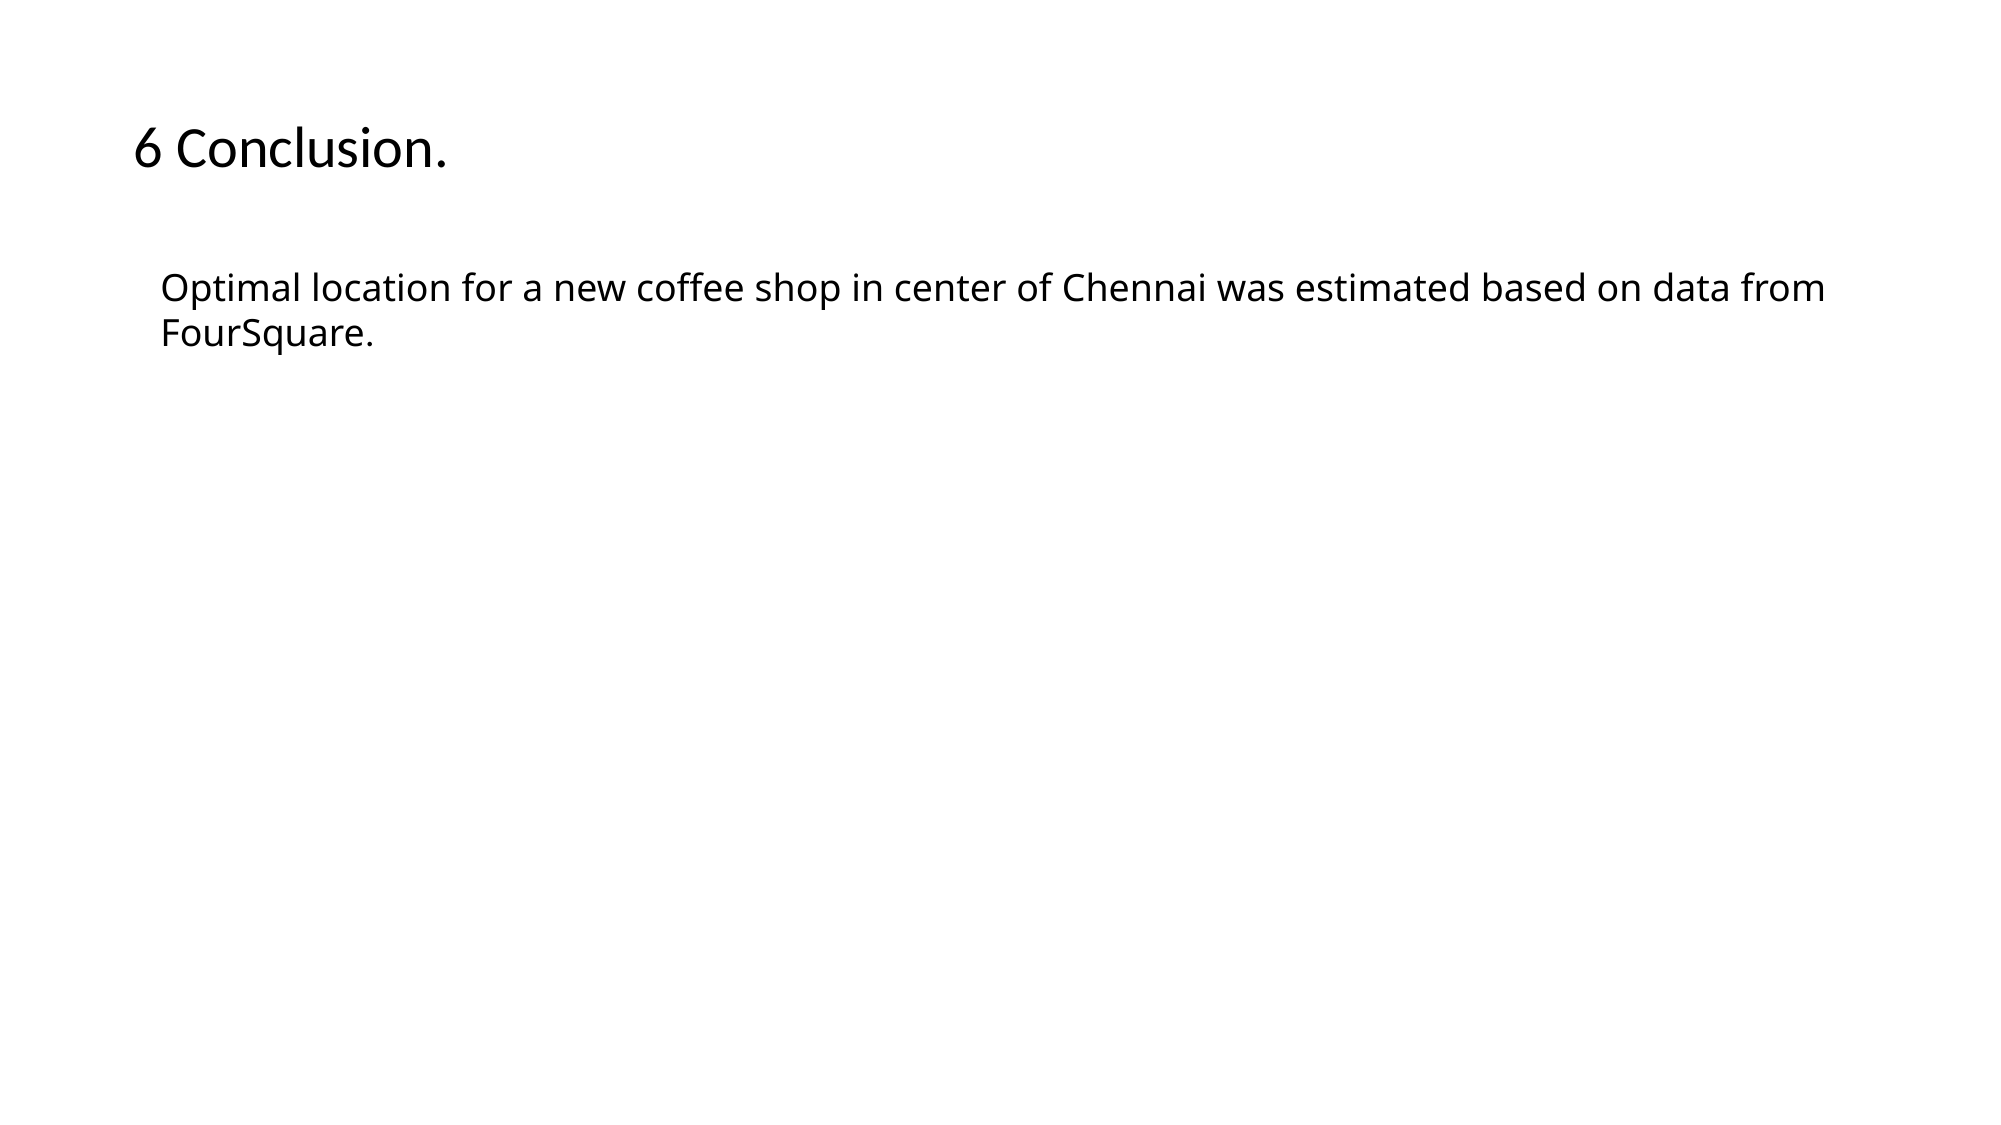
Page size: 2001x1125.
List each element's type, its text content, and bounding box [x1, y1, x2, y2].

text_box Optimal location for a new coffee shop in center of Chennai was estimated based on data from FourSquare. [145, 256, 1882, 362]
title 6 Conclusion. [118, 39, 1844, 257]
